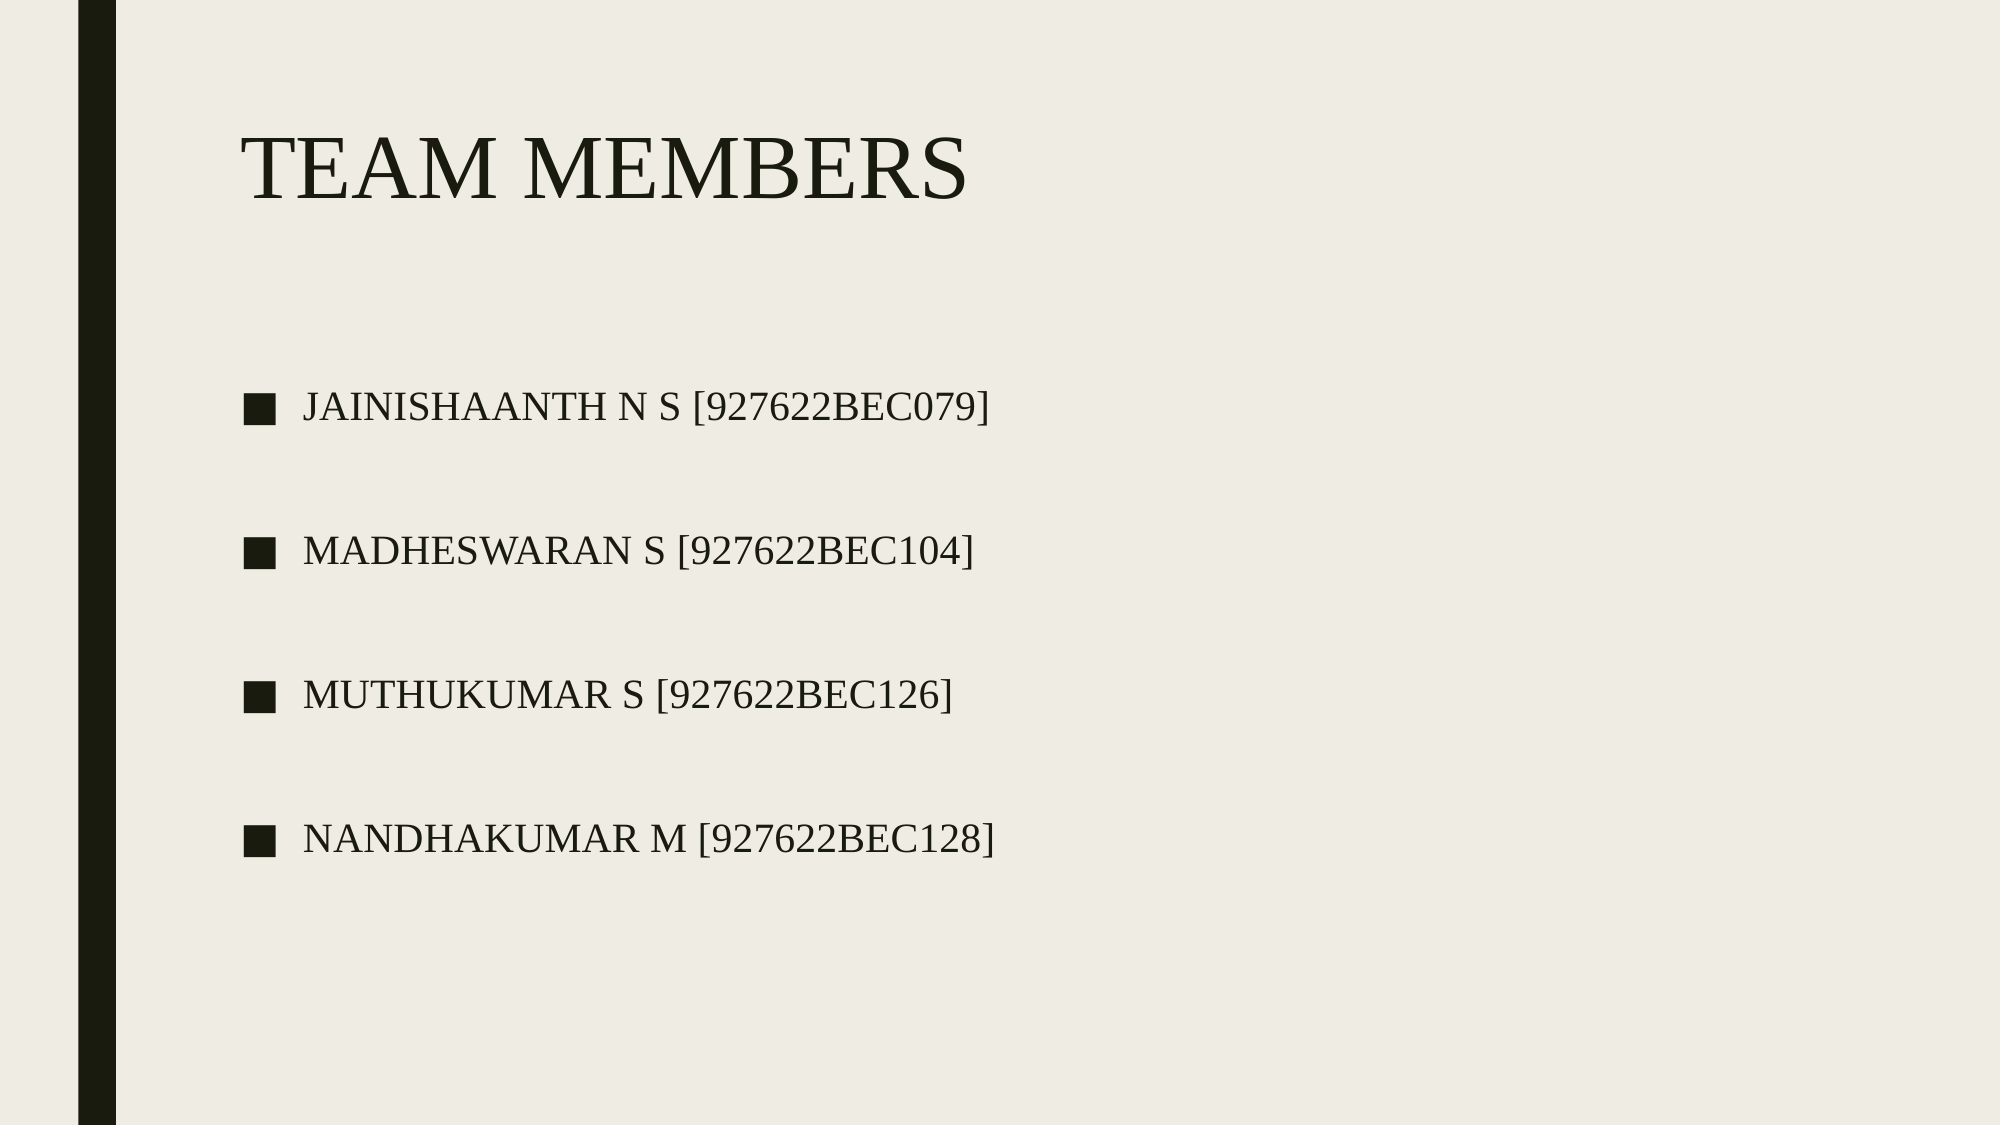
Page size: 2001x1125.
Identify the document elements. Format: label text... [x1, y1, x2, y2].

list JAINISHAANTH N S [927622BEC079] MADHESWARAN S [927622BEC104] MUTHUKUMAR S [927622BEC126] NANDHAKUMAR M [927622BEC128] [225, 375, 1800, 963]
title TEAM MEMBERS [225, 112, 1800, 357]
